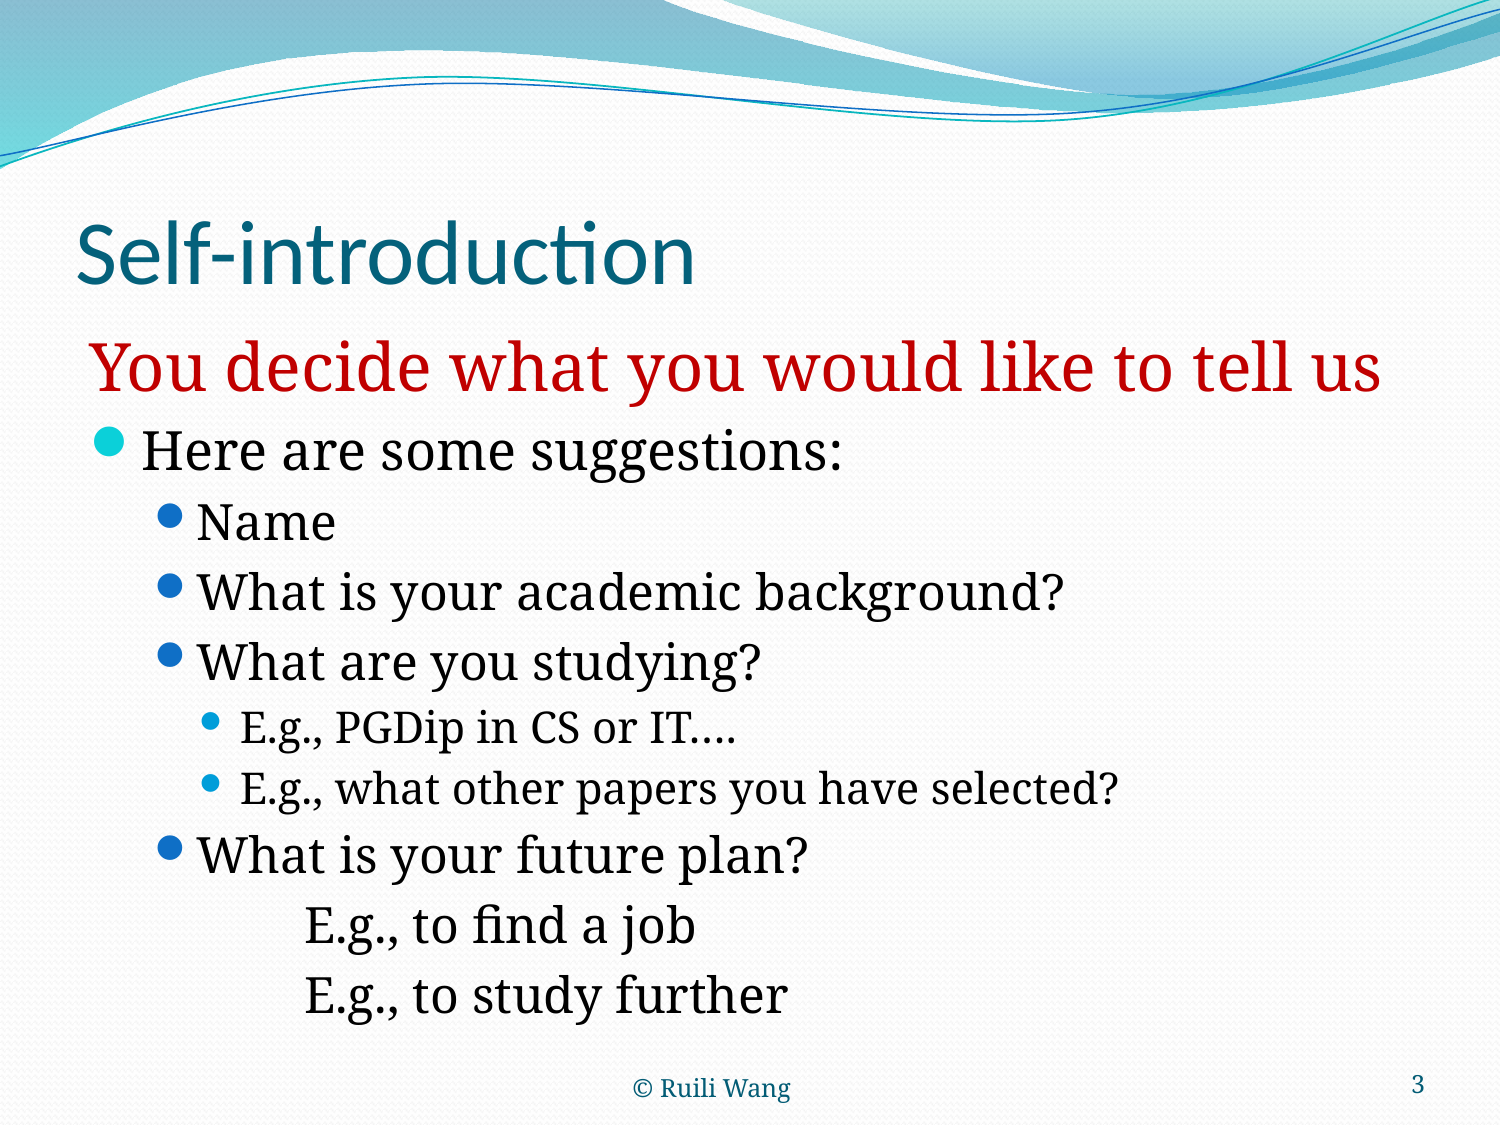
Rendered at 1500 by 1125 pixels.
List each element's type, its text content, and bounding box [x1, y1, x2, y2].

slide_number 3 [1299, 1042, 1425, 1103]
footer © Ruili Wang [442, 1042, 988, 1103]
list You decide what you would like to tell us Here are some suggestions: Name What is your academic background? What are you studying? E.g., PGDip in CS or IT…. E.g., what other papers you have selected? What is your future plan? E.g., to find a job E.g., to study further [75, 317, 1425, 1038]
title Self-introduction [75, 115, 1425, 303]
